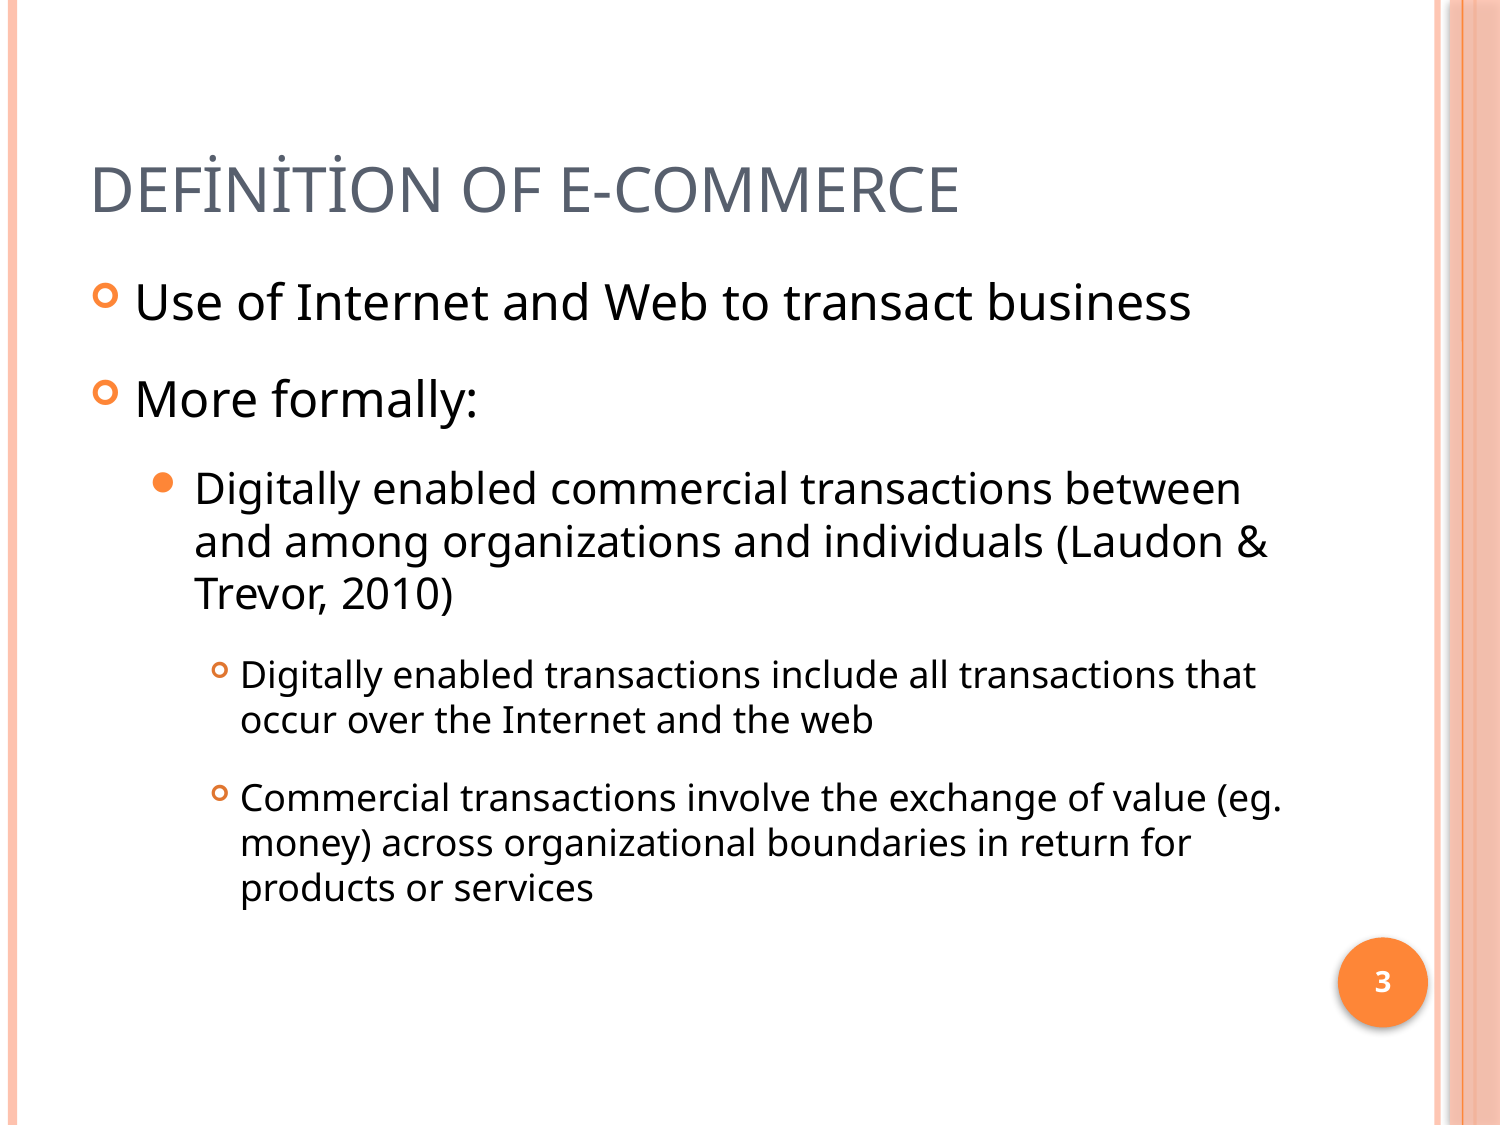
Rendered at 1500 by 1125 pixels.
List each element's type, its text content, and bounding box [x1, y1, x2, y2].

title Definition of e-commerce [75, 45, 1300, 233]
list Use of Internet and Web to transact business More formally: Digitally enabled commercial transactions between and among organizations and individuals (Laudon & Trevor, 2010) Digitally enabled transactions include all transactions that occur over the Internet and the web Commercial transactions involve the exchange of value (eg. money) across organizational boundaries in return for products or services [75, 262, 1300, 1062]
slide_number 3 [1333, 940, 1434, 1027]
